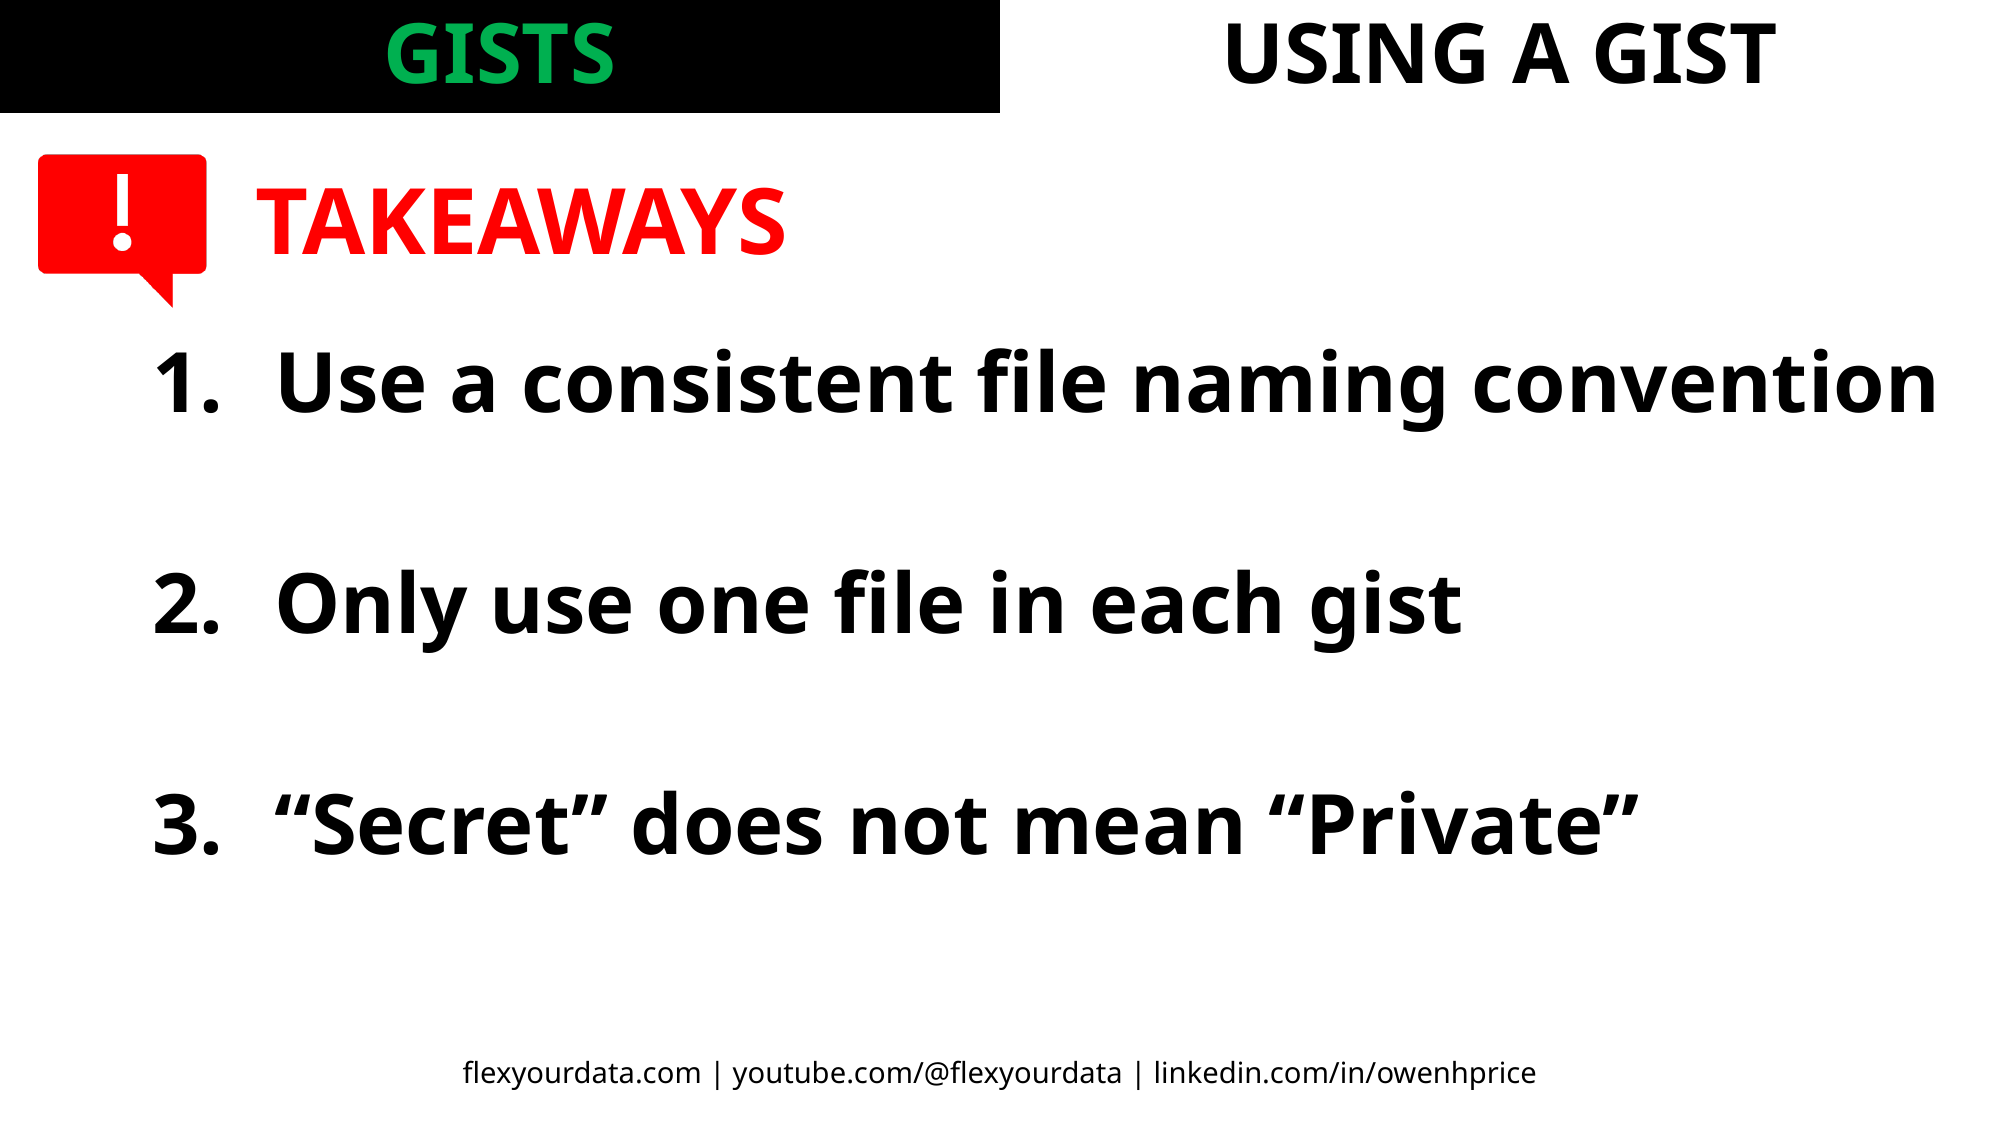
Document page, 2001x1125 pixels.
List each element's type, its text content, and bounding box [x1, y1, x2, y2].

list GISTS [0, 0, 999, 113]
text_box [3, 112, 850, 350]
list USING A GIST [999, 0, 2000, 113]
text_box Use a consistent file naming convention Only use one file in each gist “Secret” does not mean “Private” [137, 350, 1960, 750]
